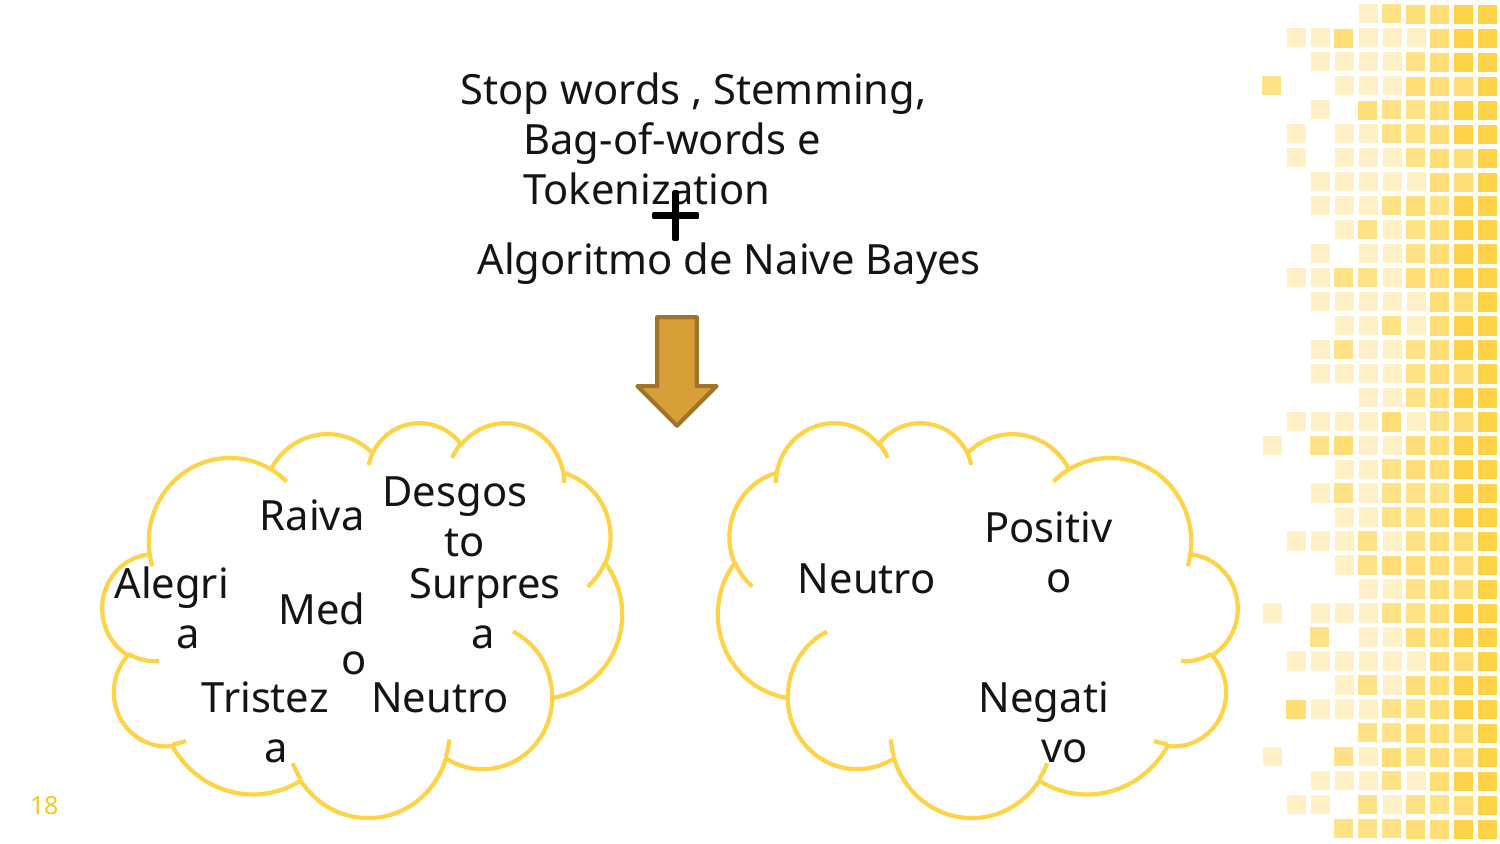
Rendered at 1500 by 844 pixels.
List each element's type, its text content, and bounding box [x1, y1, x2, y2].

text_box Desgosto [354, 449, 547, 517]
slide_number 18 [15, 774, 105, 839]
text_box [100, 421, 625, 821]
text_box [635, 315, 719, 428]
text_box [652, 190, 699, 241]
text_box Positivo [956, 485, 1138, 552]
text_box Stop words , Stemming, Bag-of-words e Tokenization [433, 47, 998, 115]
text_box Tristeza [174, 655, 343, 709]
text_box Neutro [770, 536, 952, 603]
text_box [715, 421, 1240, 821]
text_box Raiva [232, 474, 382, 541]
text_box Negativo [951, 655, 1132, 722]
text_box Algoritmo de Naive Bayes [449, 217, 1132, 284]
text_box Neutro [343, 655, 525, 722]
text_box Medo [250, 567, 385, 635]
text_box Surpresa [381, 541, 596, 609]
text_box Alegria [86, 541, 250, 609]
